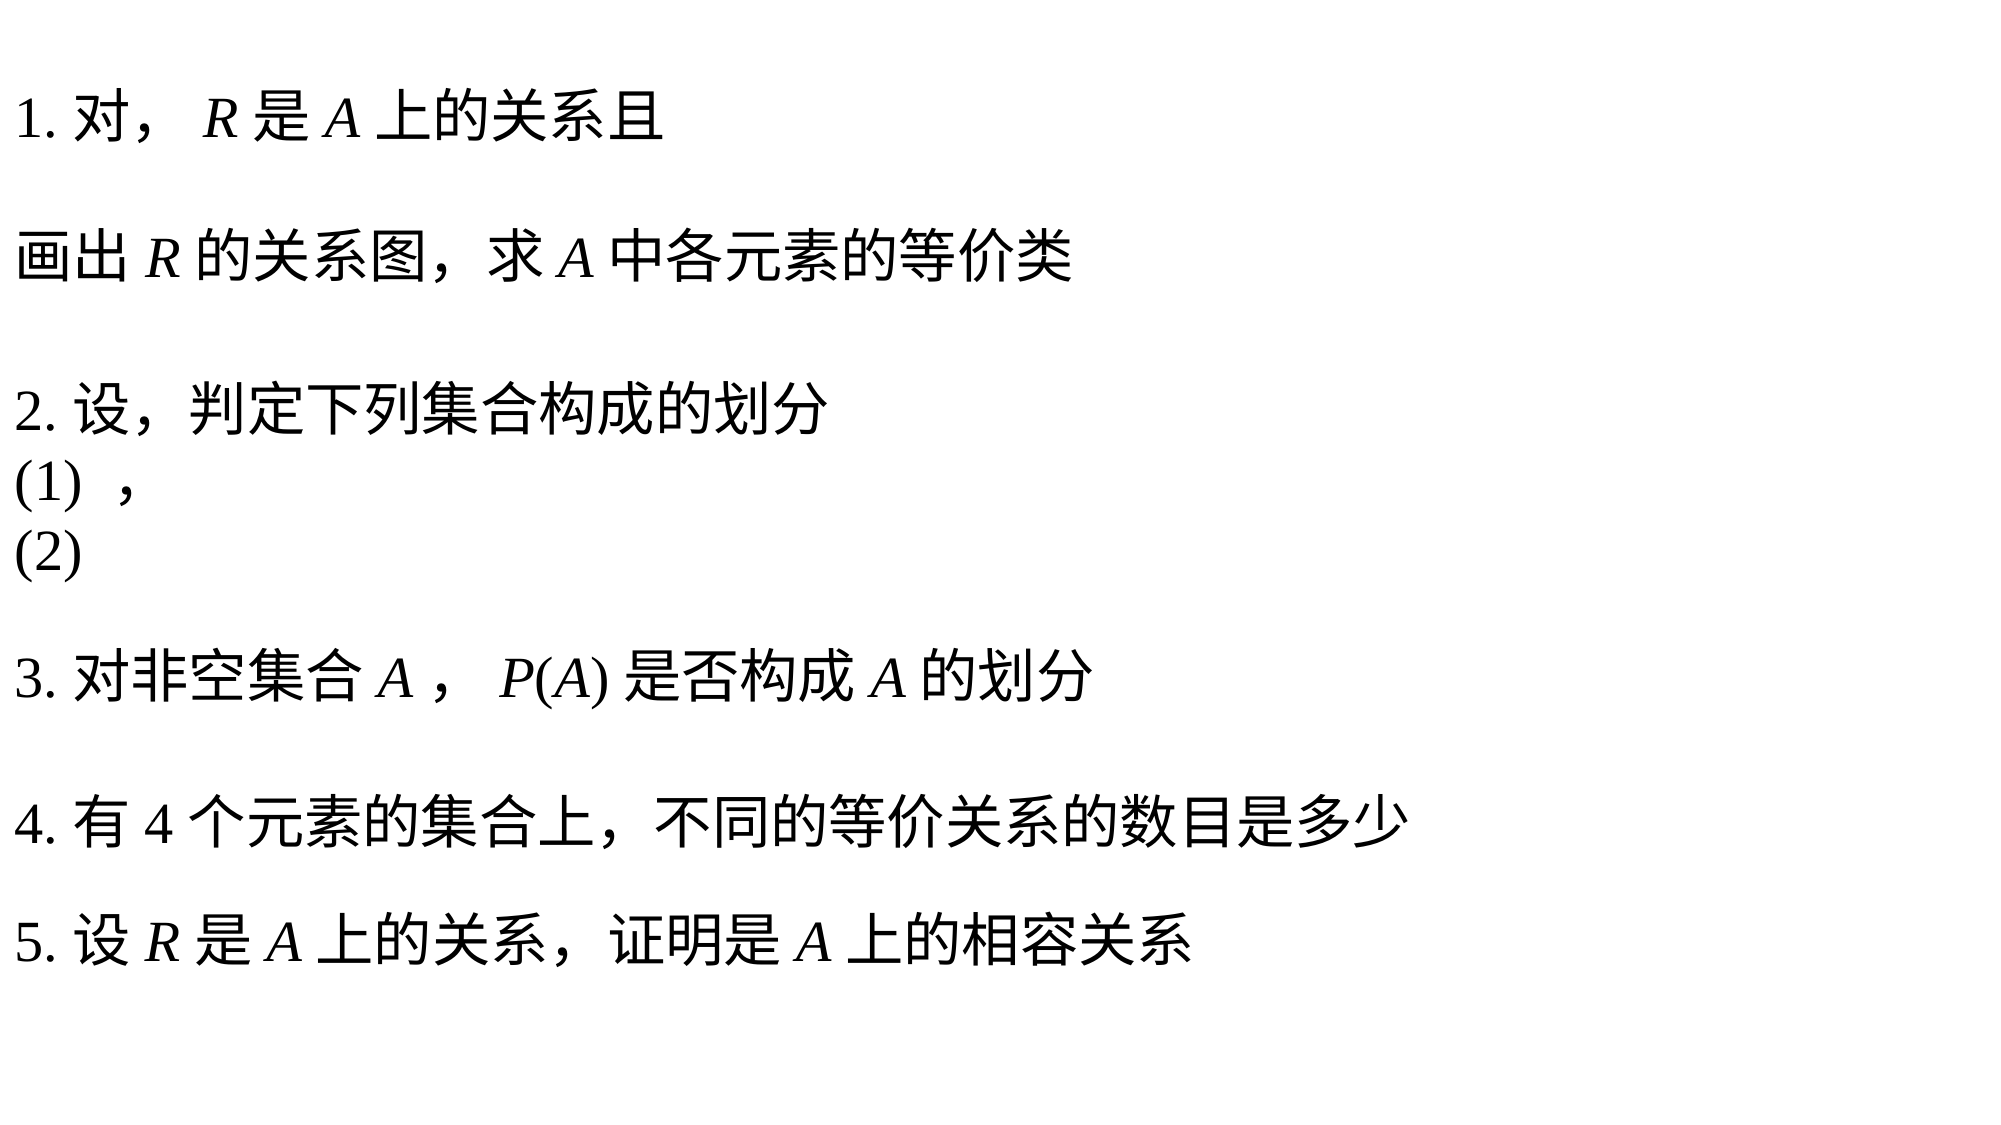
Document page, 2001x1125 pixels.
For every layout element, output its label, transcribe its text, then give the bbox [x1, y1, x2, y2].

text_box 4.有4个元素的集合上，不同的等价关系的数目是多少 [0, 777, 1833, 863]
